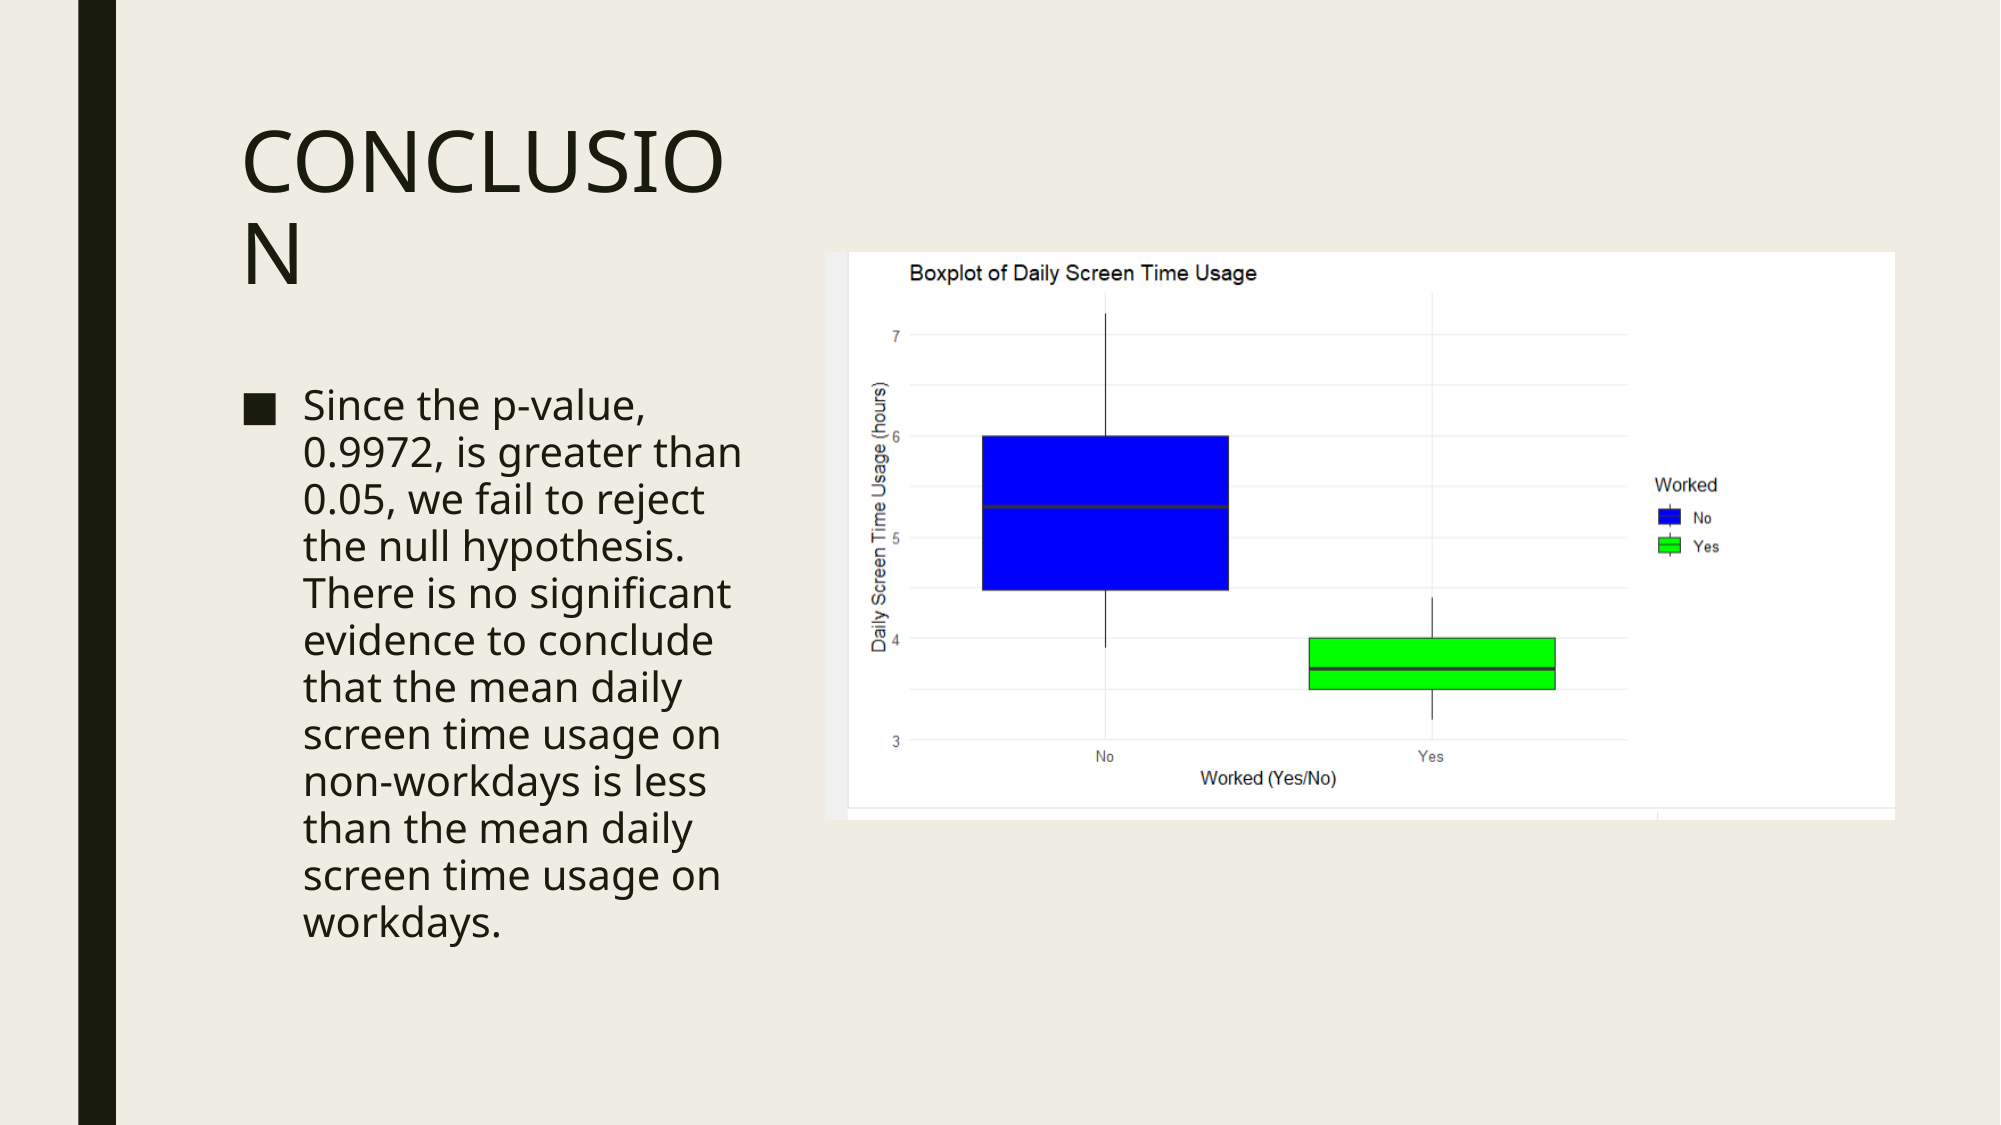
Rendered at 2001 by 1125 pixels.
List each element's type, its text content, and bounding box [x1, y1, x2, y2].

title CONCLUSION [225, 112, 764, 357]
picture [825, 252, 1895, 820]
list Since the p-value, 0.9972, is greater than 0.05, we fail to reject the null hypothesis. There is no significant evidence to conclude that the mean daily screen time usage on non-workdays is less than the mean daily screen time usage on workdays. [225, 375, 764, 963]
